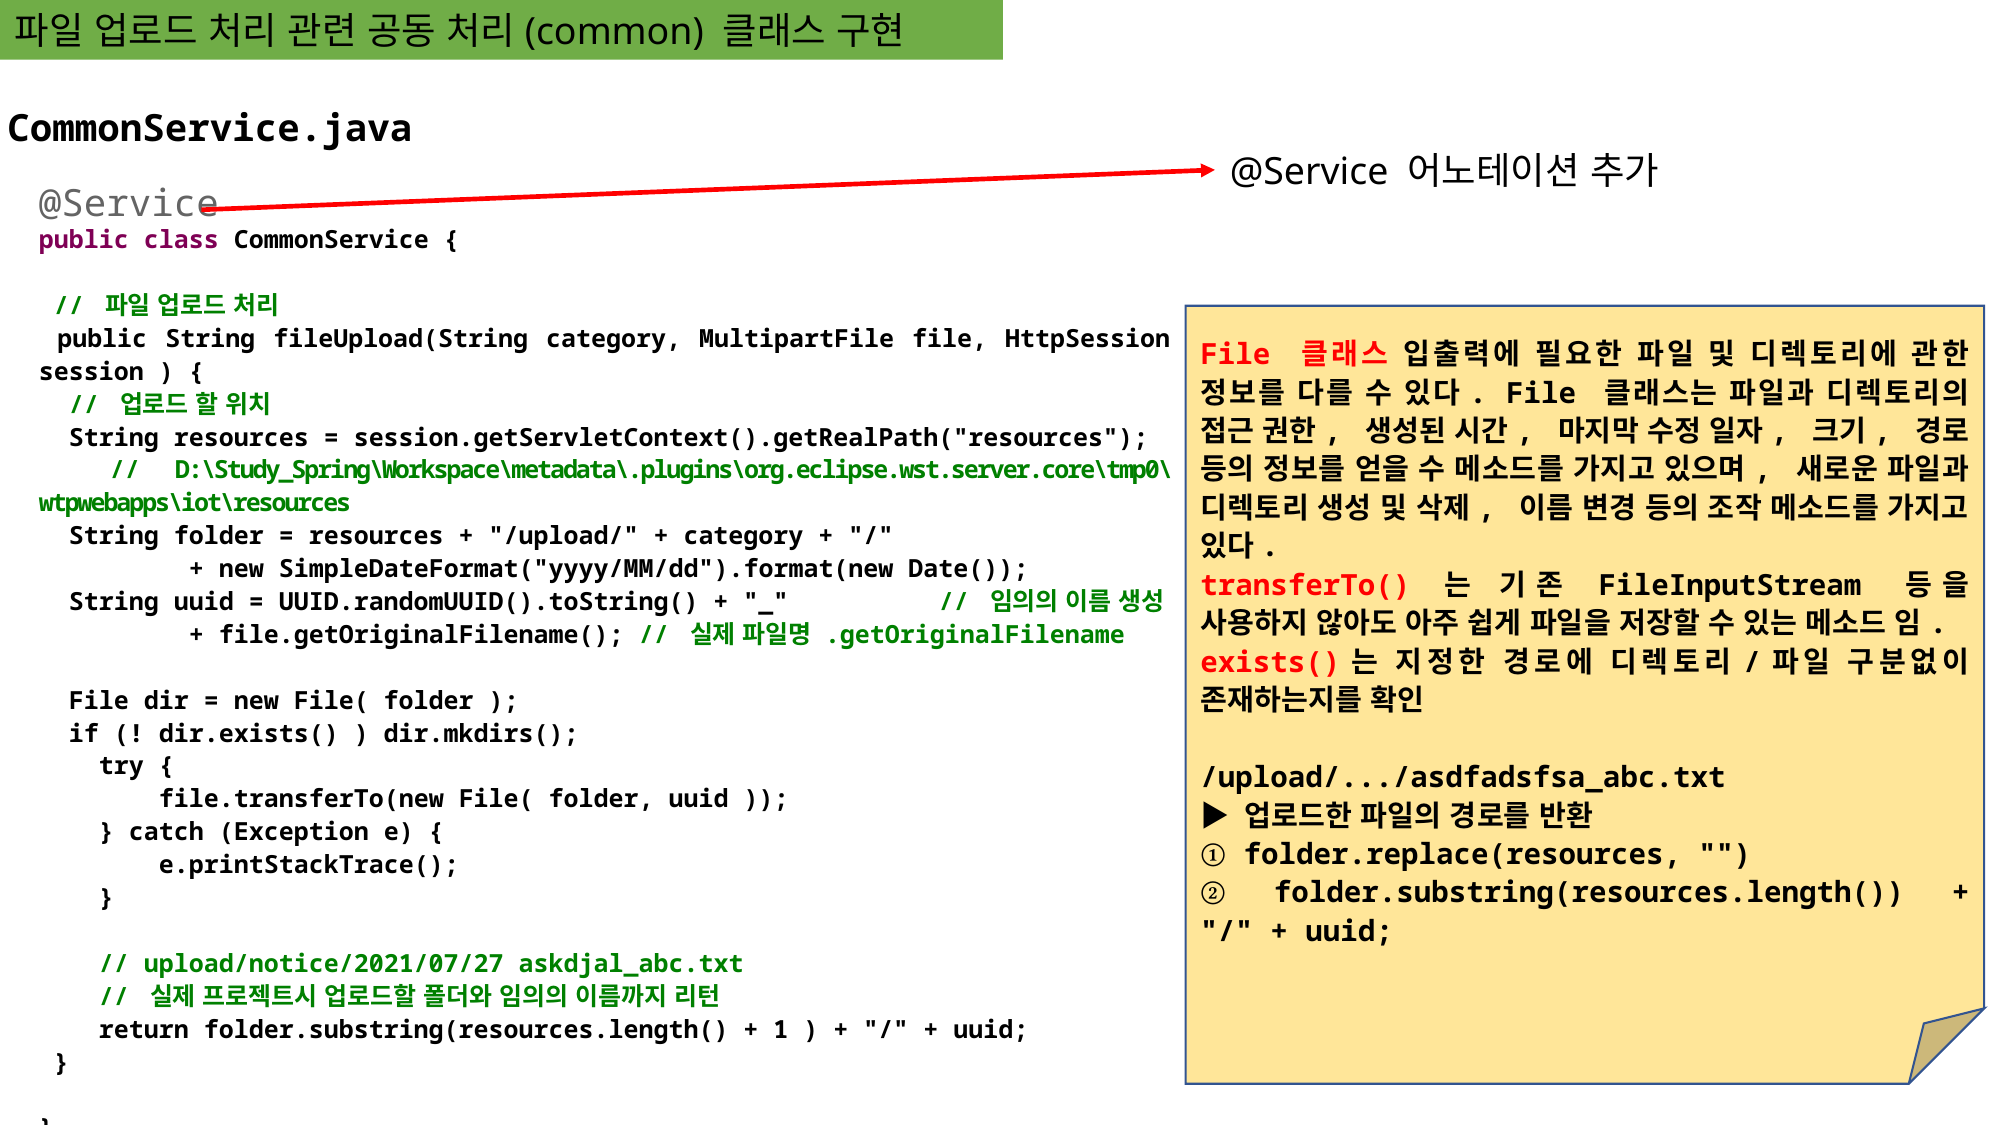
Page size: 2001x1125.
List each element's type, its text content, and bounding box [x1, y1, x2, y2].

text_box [201, 170, 1205, 210]
text_box 파일 업로드 처리 관련 공동 처리(common) 클래스 구현 [0, 0, 1003, 60]
text_box CommonService.java [0, 97, 427, 157]
text_box @Service 어노테이션 추가 [1214, 139, 1675, 200]
text_box File 클래스 입출력에 필요한 파일 및 디렉토리에 관한 정보를 다를 수 있다. File 클래스는 파일과 디렉토리의 접근 권한, 생성된 시간, 마지막 수정 일자, 크기, 경로 등의 정보를 얻을 수 메소드를 가지고 있으며, 새로운 파일과 디렉토리 생성 및 삭제, 이름 변경 등의 조작 메소드를 가지고 있다. transferTo() 는 기존 FileInputStream 등을 사용하지 않아도 아주 쉽게 파일을 저장할 수 있는 메소드 임. exists()는 지정한 경로에 디렉토리/파일 구분없이 존재하는지를 확인 /upload/.../asdfadsfsa_abc.txt ▶ 업로드한 파일의 경로를 반환 ① folder.replace(resources, "") ② folder.substring(resources.length()) + "/" + uuid; [1184, 304, 1988, 1085]
text_box @Service public class CommonService { // 파일 업로드 처리 public String fileUpload(String category, MultipartFile file, HttpSession session ) { // 업로드 할 위치 String resources = session.getServletContext().getRealPath("resources"); // D:\Study_Spring\Workspace\metadata\.plugins\org.eclipse.wst.server.core\tmp0\wtpwebapps\iot\resources String folder = resources + "/upload/" + category + "/" + new SimpleDateFormat("yyyy/MM/dd").format(new Date()); String uuid = UUID.randomUUID().toString() + "_" // 임의의 이름 생성 + file.getOriginalFilename(); // 실제 파일명 .getOriginalFilename File dir = new File( folder ); if (! dir.exists() ) dir.mkdirs(); try { file.transferTo(new File( folder, uuid )); } catch (Exception e) { e.printStackTrace(); } // upload/notice/2021/07/27 askdjal_abc.txt // 실제 프로젝트시 업로드할 폴더와 임의의 이름까지 리턴 return folder.substring(resources.length() + 1 ) + "/" + uuid; } } [24, 171, 1186, 1125]
